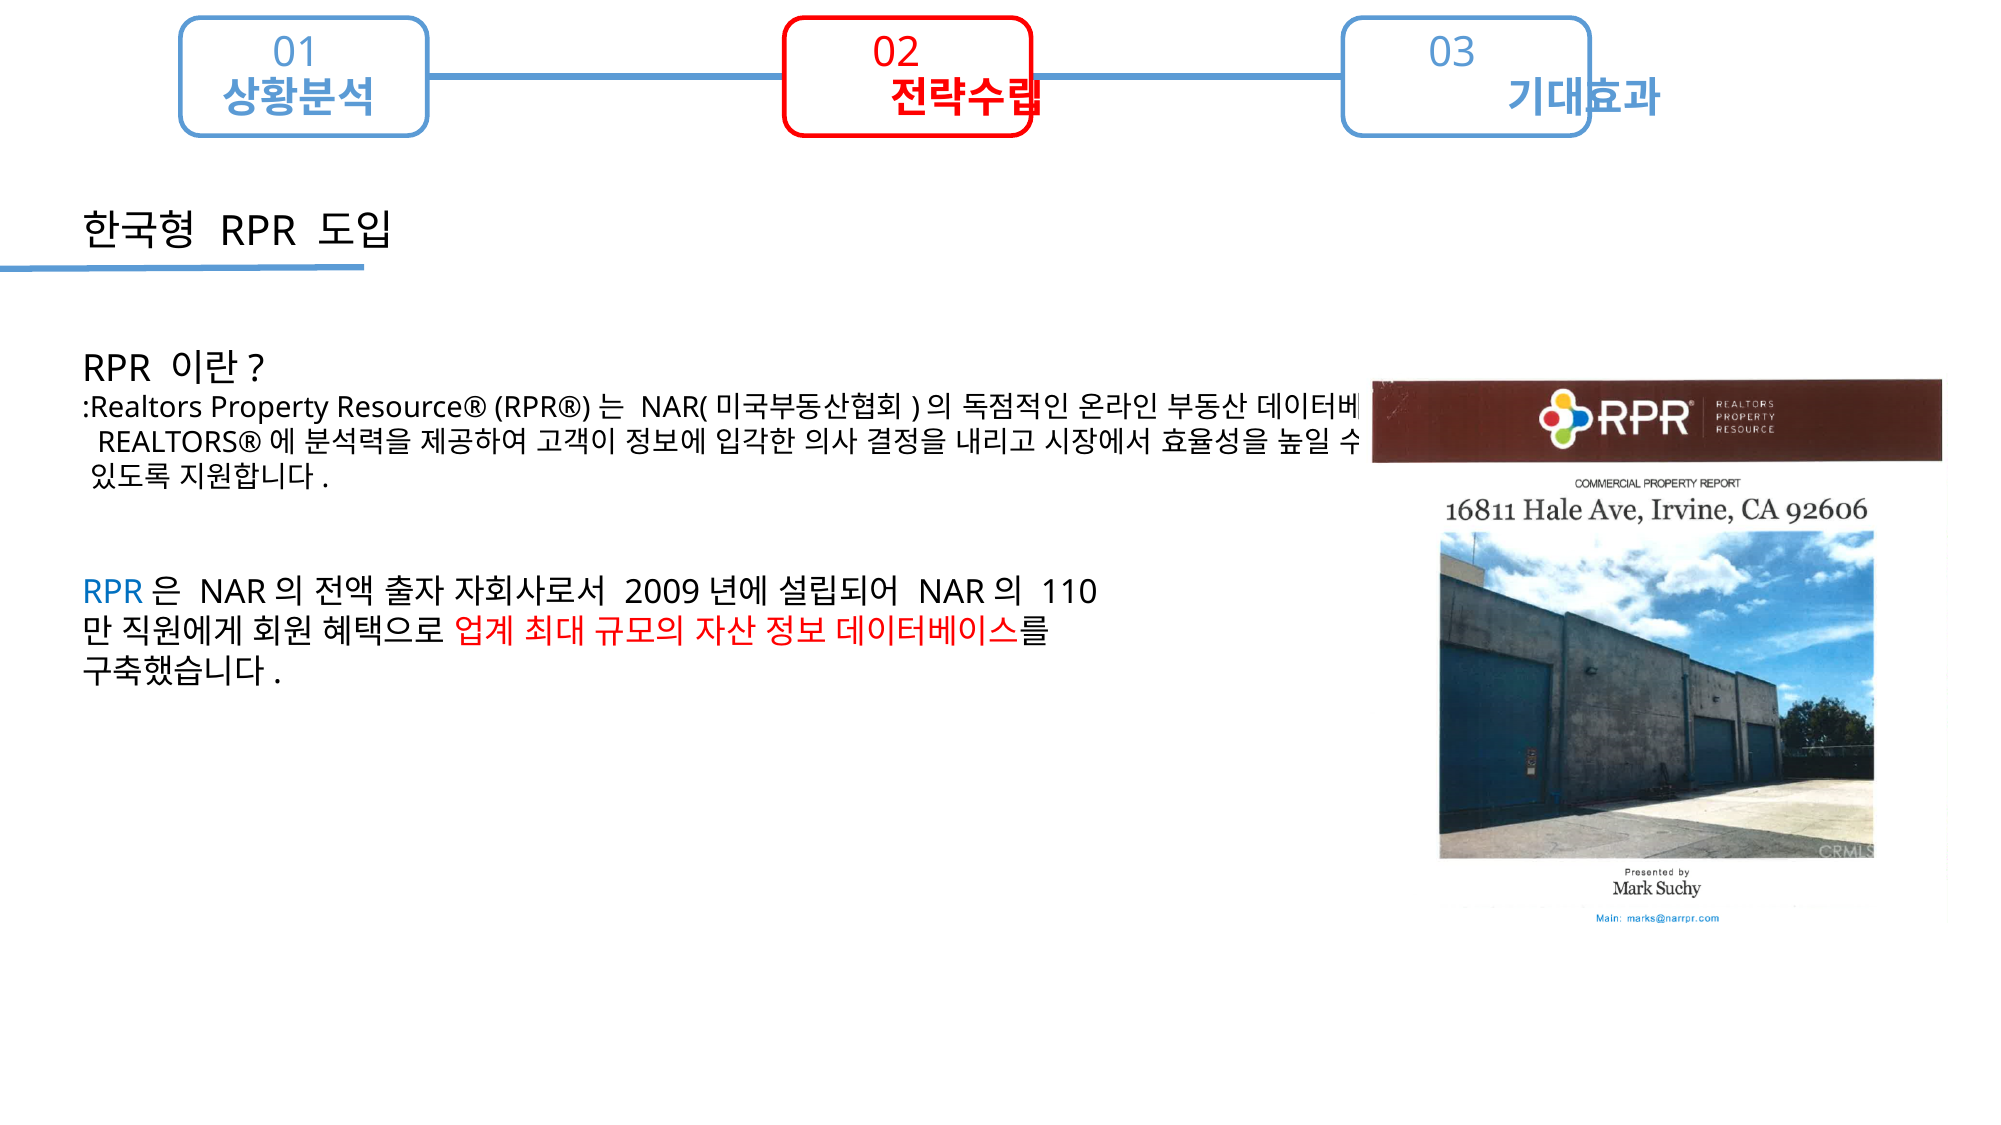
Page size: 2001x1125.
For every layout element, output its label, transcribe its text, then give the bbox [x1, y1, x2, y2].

picture [1359, 373, 1948, 924]
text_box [138, 17, 1808, 136]
text_box RPR 이란? :Realtors Property Resource® (RPR®)는 NAR(미국부동산협회)의 독점적인 온라인 부동산 데이터베이스로 REALTORS®에 분석력을 제공하여 고객이 정보에 입각한 의사 결정을 내리고 시장에서 효율성을 높일 수 있도록 지원합니다. [67, 336, 1482, 501]
text_box RPR은 NAR의 전액 출자 자회사로서 2009년에 설립되어 NAR의 110 만 직원에게 회원 혜택으로 업계 최대 규모의 자산 정보 데이터베이스를 구축했습니다. [67, 562, 1122, 698]
text_box 한국형 RPR 도입 [67, 196, 908, 261]
